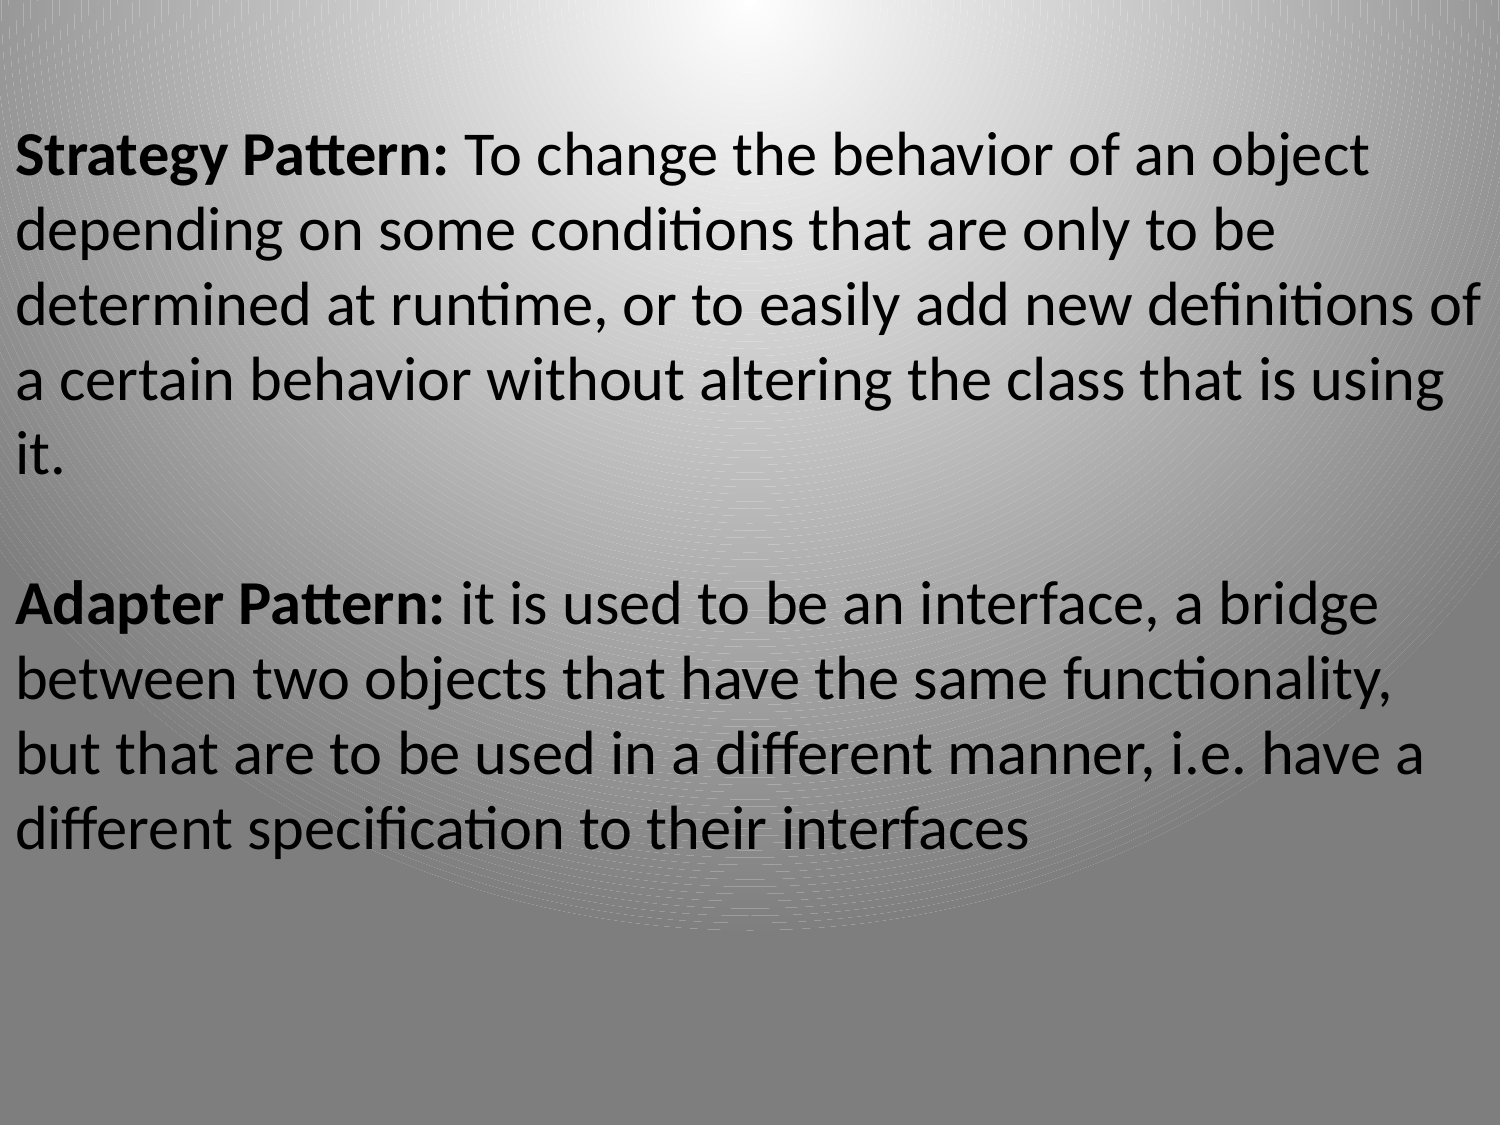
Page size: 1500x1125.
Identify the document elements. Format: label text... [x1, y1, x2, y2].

title Strategy Pattern: To change the behavior of an object depending on some conditions that are only to be determined at runtime, or to easily add new definitions of a certain behavior without altering the class that is using it. Adapter Pattern: it is used to be an interface, a bridge between two objects that have the same functionality, but that are to be used in a different manner, i.e. have a different specification to their interfaces [0, 0, 1500, 1125]
